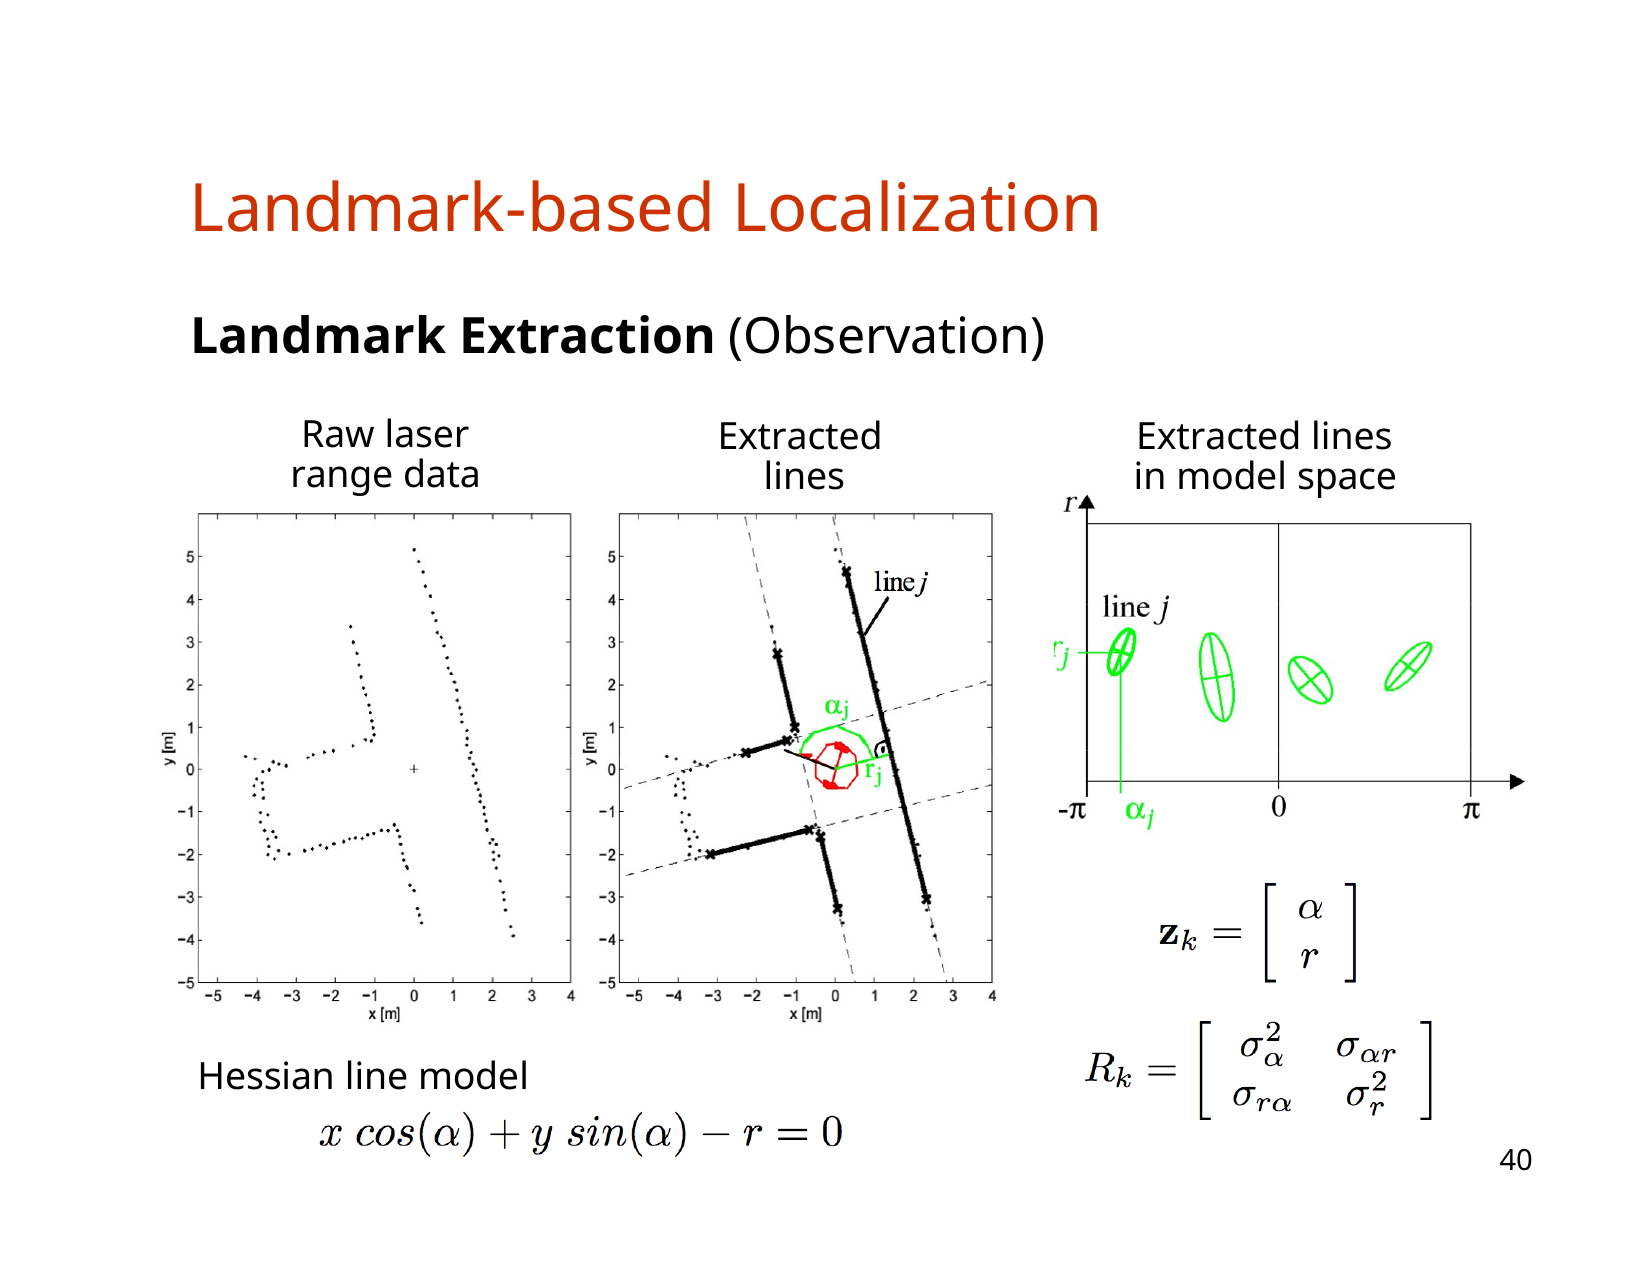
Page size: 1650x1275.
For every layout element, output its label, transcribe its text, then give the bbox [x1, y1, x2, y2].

text_box [1045, 485, 1534, 836]
slide_number 40 [1495, 1141, 1541, 1275]
text_box Hessian line model [195, 1052, 554, 1098]
text_box Landmark Extraction (Observation) [188, 303, 1143, 364]
text_box [1081, 878, 1436, 1124]
text_box Extracted lines [715, 417, 899, 498]
title Landmark-based Localization [141, 79, 1509, 378]
text_box Raw laser range data [288, 415, 497, 496]
text_box [156, 506, 1003, 1030]
text_box Extracted lines in model space [1131, 417, 1419, 498]
text_box [314, 1109, 848, 1160]
